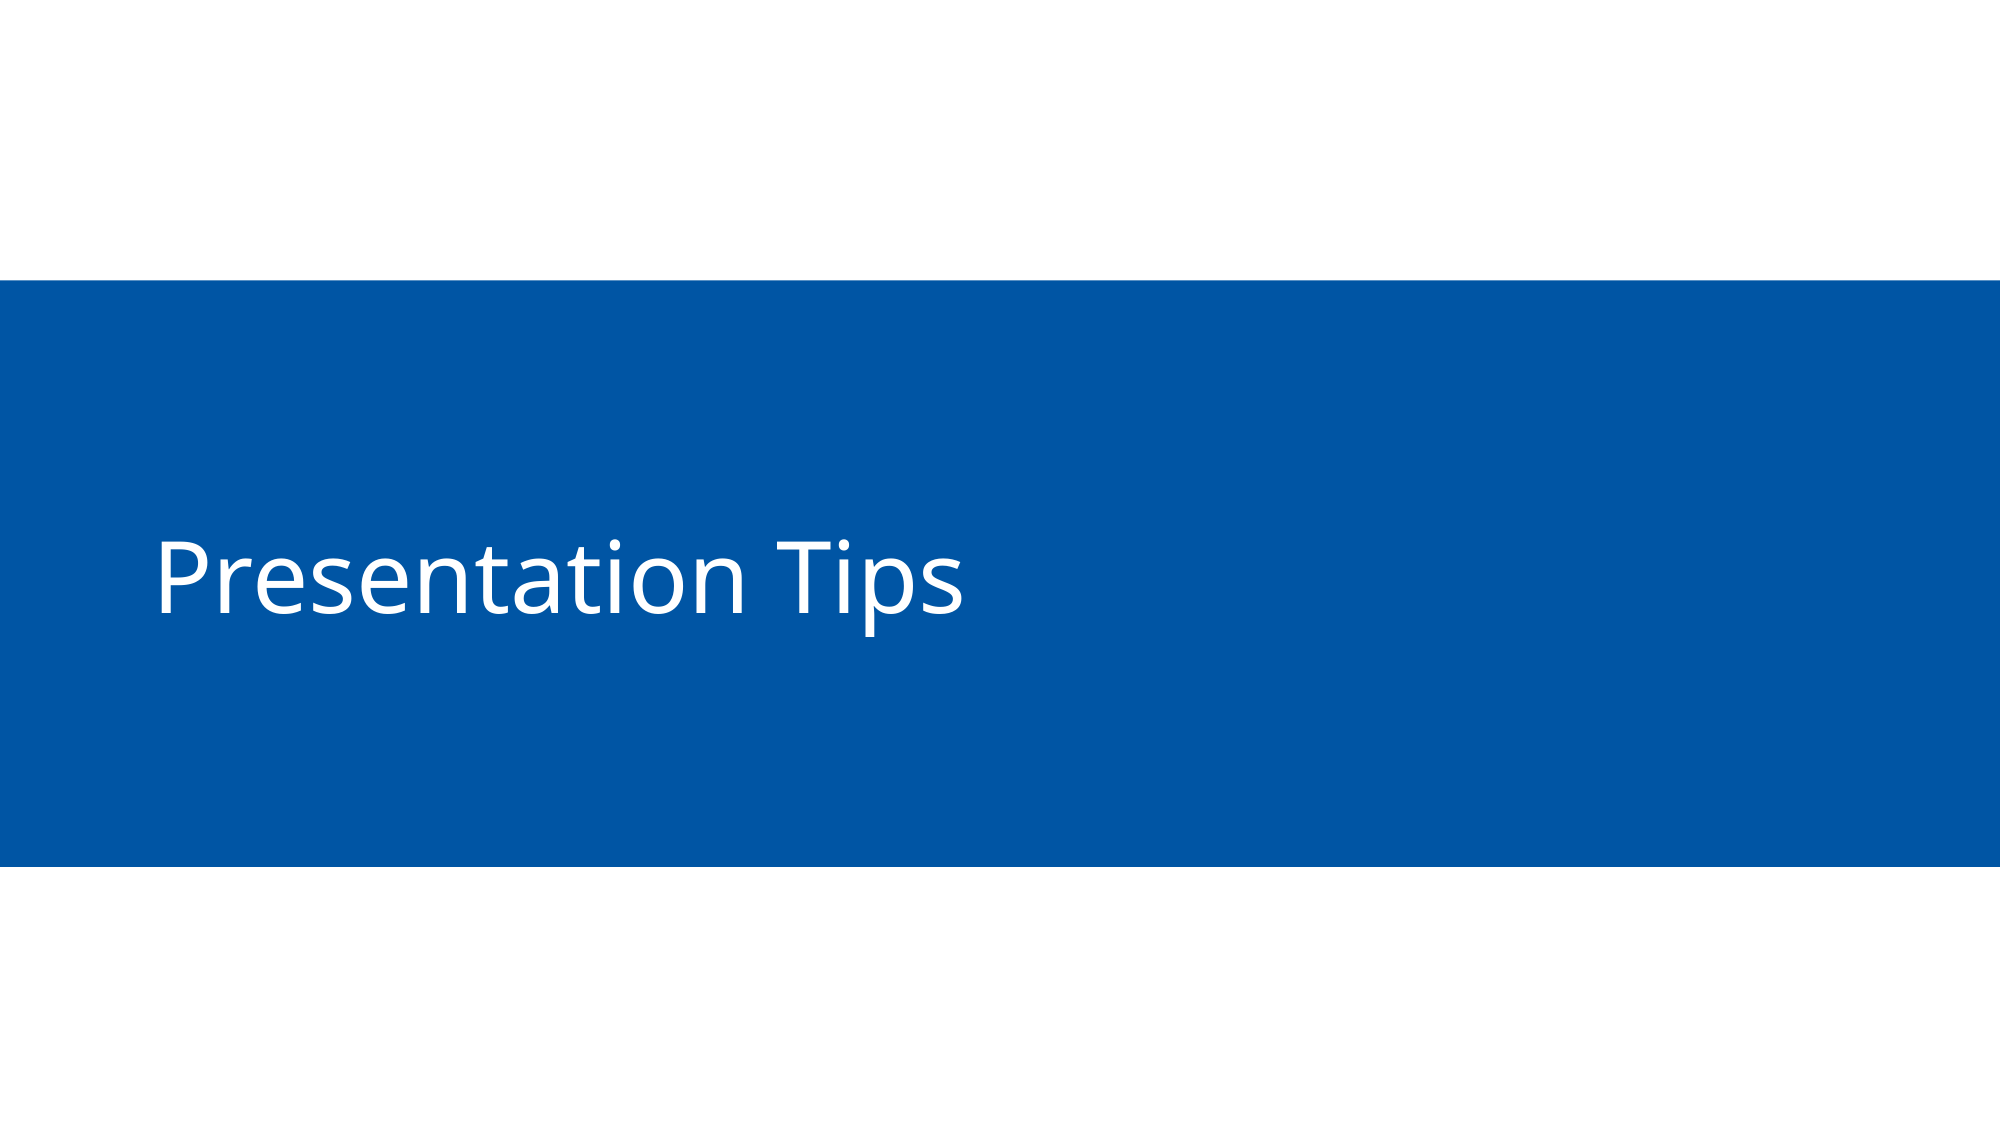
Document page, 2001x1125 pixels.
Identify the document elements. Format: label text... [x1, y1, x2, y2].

title Presentation Tips [137, 394, 1863, 753]
